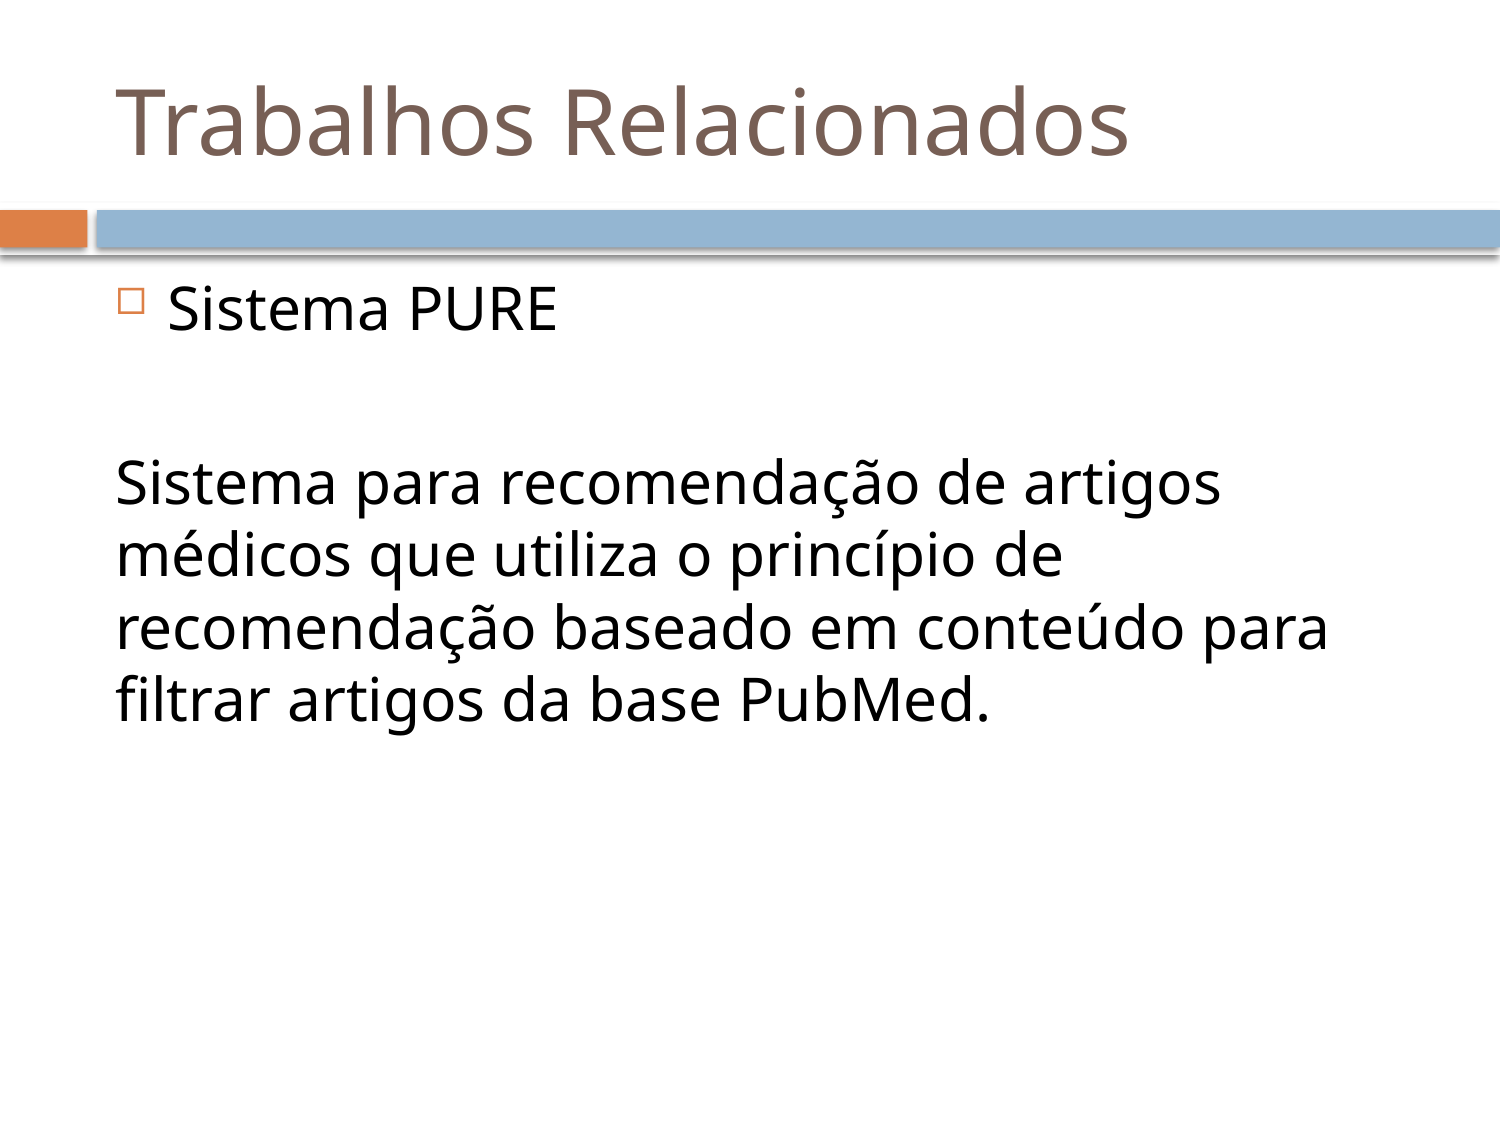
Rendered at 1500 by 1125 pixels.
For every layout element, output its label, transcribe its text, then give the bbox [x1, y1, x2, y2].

list Sistema PURE Sistema para recomendação de artigos médicos que utiliza o princípio de recomendação baseado em conteúdo para filtrar artigos da base PubMed. [100, 262, 1438, 1000]
title Trabalhos Relacionados [100, 37, 1438, 200]
